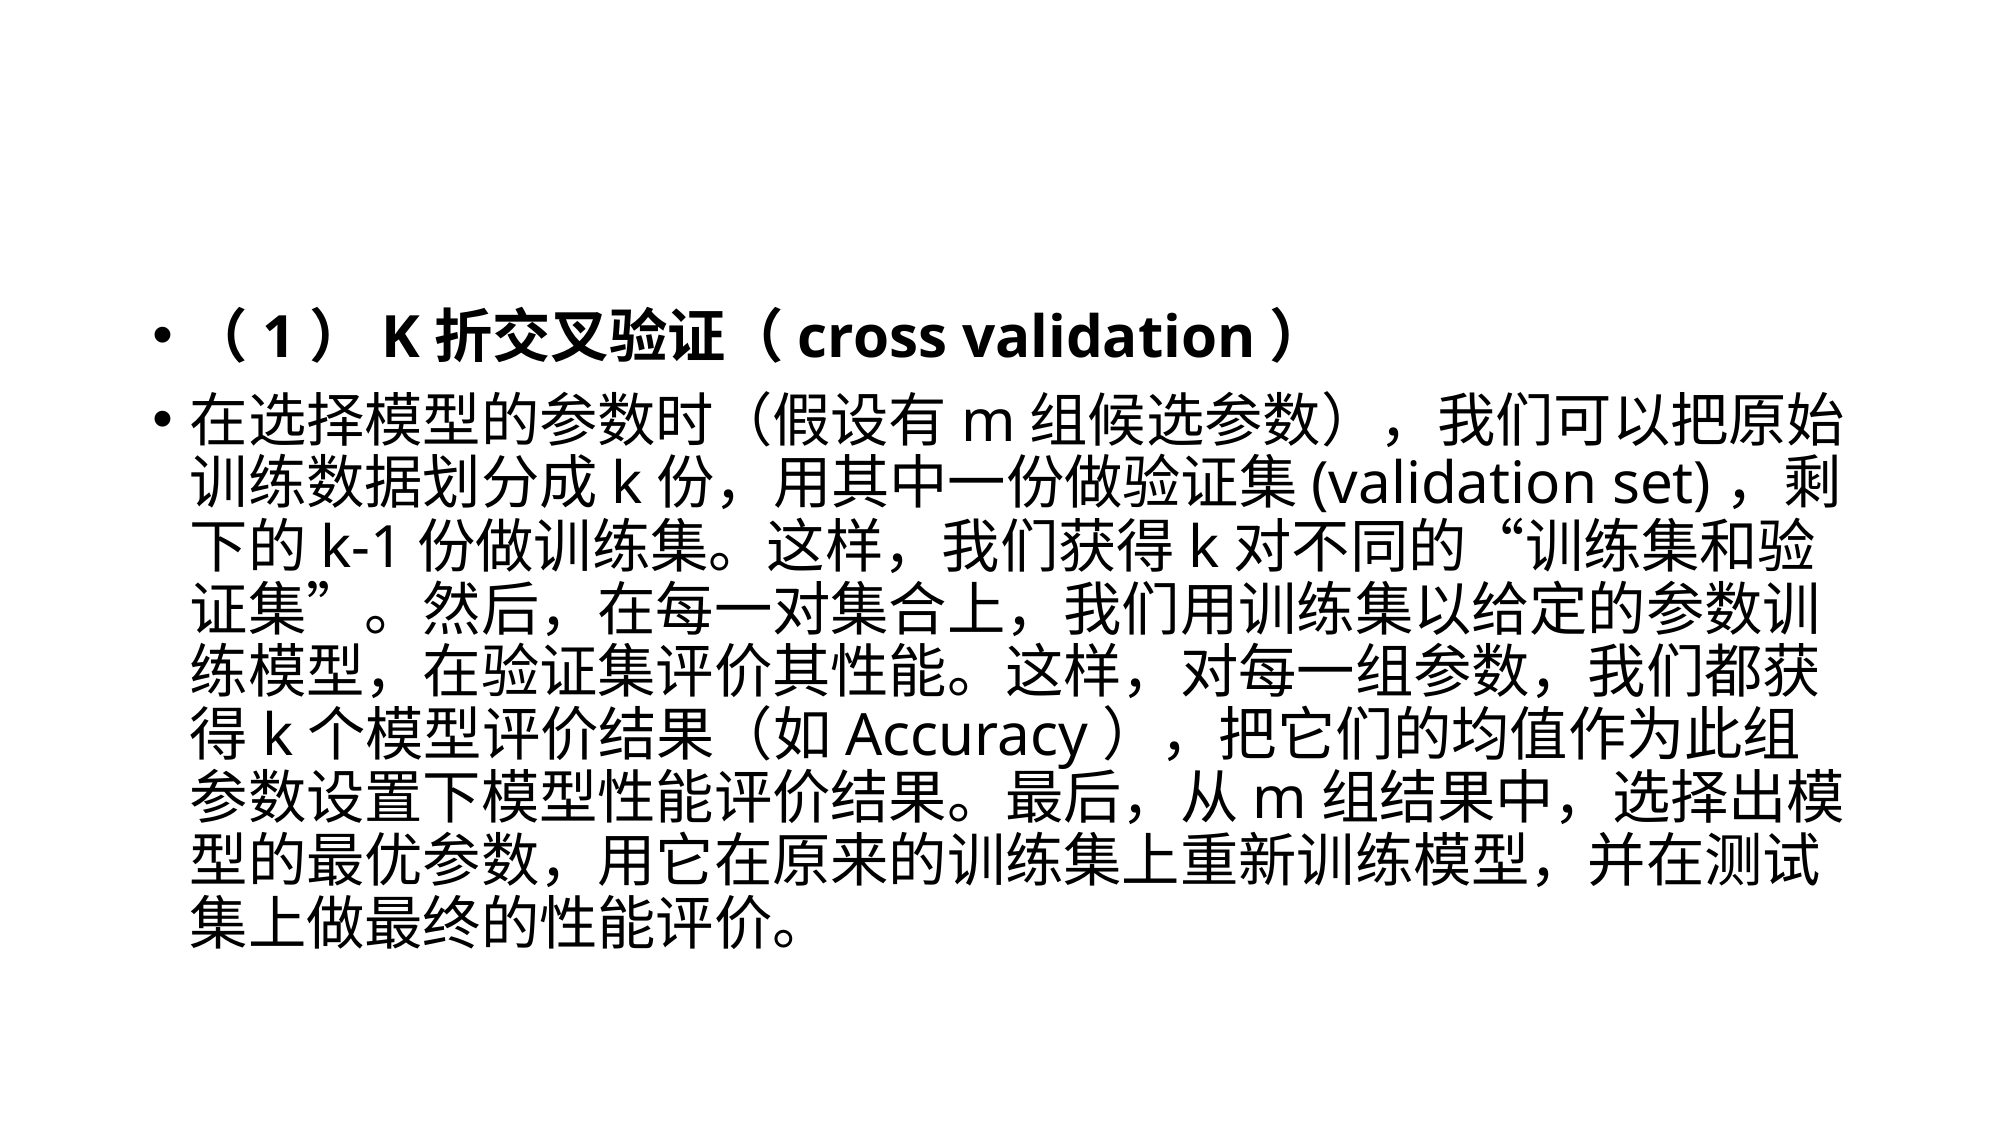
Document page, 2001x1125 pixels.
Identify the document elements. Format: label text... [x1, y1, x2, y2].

list （1）K折交叉验证（cross validation） 在选择模型的参数时（假设有m组候选参数），我们可以把原始训练数据划分成k份，用其中一份做验证集(validation set)，剩下的k-1份做训练集。这样，我们获得k对不同的“训练集和验证集”。然后，在每一对集合上，我们用训练集以给定的参数训练模型，在验证集评价其性能。这样，对每一组参数，我们都获得k个模型评价结果（如Accuracy），把它们的均值作为此组参数设置下模型性能评价结果。最后，从m组结果中，选择出模型的最优参数，用它在原来的训练集上重新训练模型，并在测试集上做最终的性能评价。 [137, 299, 1863, 1014]
